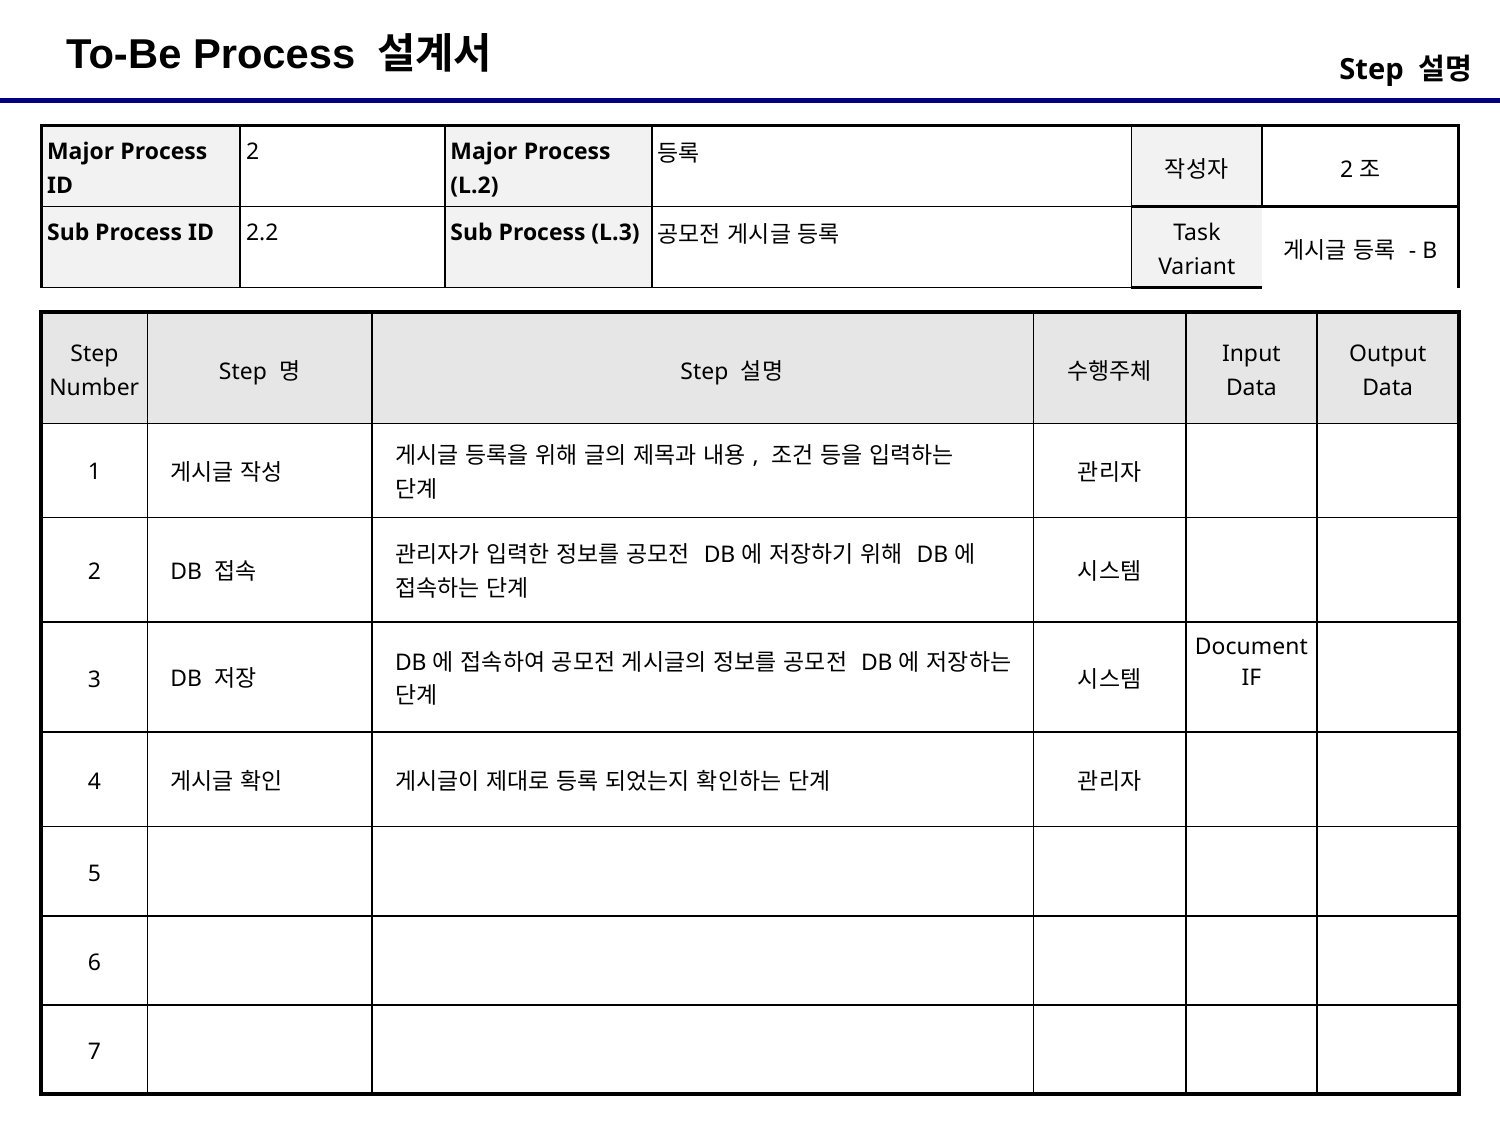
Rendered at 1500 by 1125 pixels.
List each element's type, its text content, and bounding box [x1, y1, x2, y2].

table_cell [1318, 623, 1457, 731]
table_cell [1318, 827, 1457, 915]
table_cell Sub Process (L.3) [446, 207, 651, 287]
table_header 2 [241, 127, 444, 206]
table_header Step Number [43, 314, 147, 423]
table_cell 공모전 게시글 등록 [653, 207, 1131, 287]
table_cell [1187, 917, 1316, 1004]
table_cell 시스템 [1034, 518, 1185, 621]
table_cell 관리자 [1034, 424, 1185, 517]
table_cell DB 저장 [148, 623, 371, 731]
table_cell [1318, 1006, 1457, 1092]
table_cell 관리자 [1034, 733, 1185, 826]
table_cell Task Variant [1132, 208, 1262, 286]
table_cell [1187, 1006, 1316, 1092]
table_cell [373, 917, 1033, 1004]
table_cell 게시글 확인 [148, 733, 371, 826]
table_cell 게시글이 제대로 등록 되었는지 확인하는 단계 [373, 733, 1033, 826]
table_header 2조 [1263, 127, 1457, 205]
table_cell [373, 1006, 1033, 1092]
table_cell 6 [43, 917, 147, 1004]
table_cell 2.2 [241, 207, 444, 287]
table_header Major Process (L.2) [446, 127, 651, 206]
table_cell [1187, 424, 1316, 517]
table_cell [1034, 917, 1185, 1004]
table_cell 5 [43, 827, 147, 915]
table_header Input Data [1187, 314, 1316, 423]
table_cell 게시글 작성 [148, 424, 371, 517]
table_cell [373, 827, 1033, 915]
table_cell [148, 1006, 371, 1092]
table_header 수행주체 [1034, 314, 1185, 423]
table_cell [1187, 518, 1316, 621]
table_cell 관리자가 입력한 정보를 공모전 DB에 저장하기 위해 DB에 접속하는 단계 [373, 518, 1033, 621]
table_cell 4 [43, 733, 147, 826]
table_cell [1318, 424, 1457, 517]
table_cell DB에 접속하여 공모전 게시글의 정보를 공모전 DB에 저장하는 단계 [373, 623, 1033, 731]
table_cell Sub Process ID [43, 207, 239, 287]
table_cell [1187, 733, 1316, 826]
table_cell 1 [43, 424, 147, 517]
table_cell [1187, 827, 1316, 915]
table_cell DB 접속 [148, 518, 371, 621]
table_cell 게시글 등록 - B [1262, 208, 1457, 288]
table_cell [1318, 733, 1457, 826]
table_header 등록 [653, 127, 1131, 206]
table_cell [1034, 1006, 1185, 1092]
table_header 작성자 [1132, 127, 1261, 205]
table_header Step 설명 [373, 314, 1033, 423]
table_header Output Data [1318, 314, 1457, 423]
table_header Step 명 [148, 314, 371, 423]
table_cell 게시글 등록을 위해 글의 제목과 내용, 조건 등을 입력하는 단계 [373, 424, 1033, 517]
table_cell [148, 827, 371, 915]
table_cell 3 [43, 623, 147, 731]
table_cell [1318, 518, 1457, 621]
table_cell [1034, 827, 1185, 915]
table_cell [1318, 917, 1457, 1004]
table_cell 시스템 [1034, 623, 1185, 731]
list Step 설명 [1022, 42, 1481, 102]
table_cell 7 [43, 1006, 147, 1092]
table_cell [148, 917, 371, 1004]
table_cell Document IF [1187, 623, 1316, 731]
table_header Major Process ID [43, 127, 239, 206]
table_cell 2 [43, 518, 147, 621]
